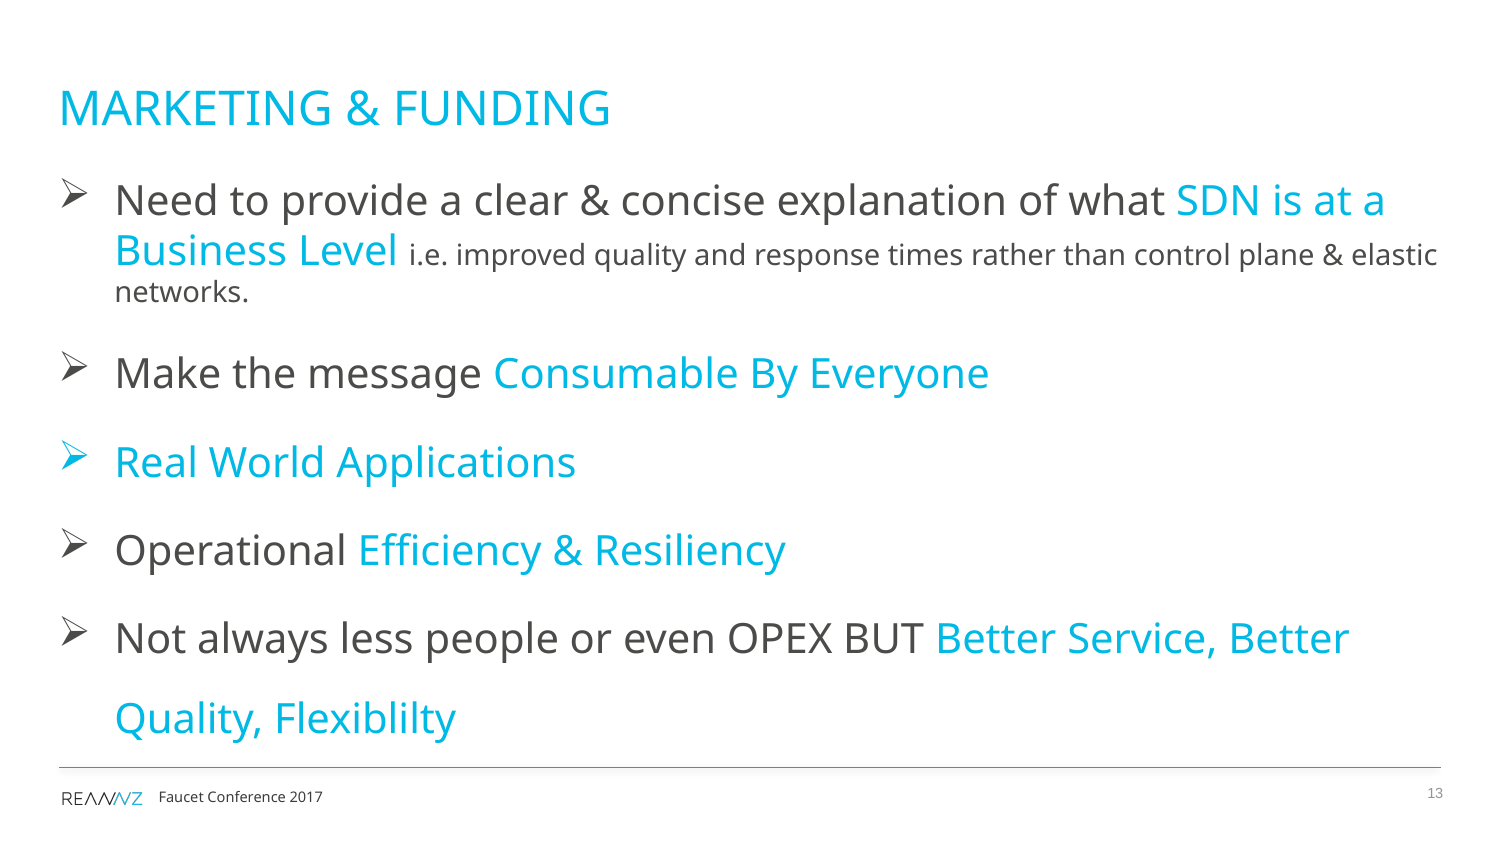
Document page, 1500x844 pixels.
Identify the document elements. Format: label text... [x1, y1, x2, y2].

list Marketing & funding [58, 70, 1436, 138]
list Need to provide a clear & concise explanation of what SDN is at a Business Level i.e. improved quality and response times rather than control plane & elastic networks. Make the message Consumable By Everyone Real World Applications Operational Efficiency & Resiliency Not always less people or even OPEX BUT Better Service, Better Quality, Flexiblilty [58, 166, 1468, 721]
